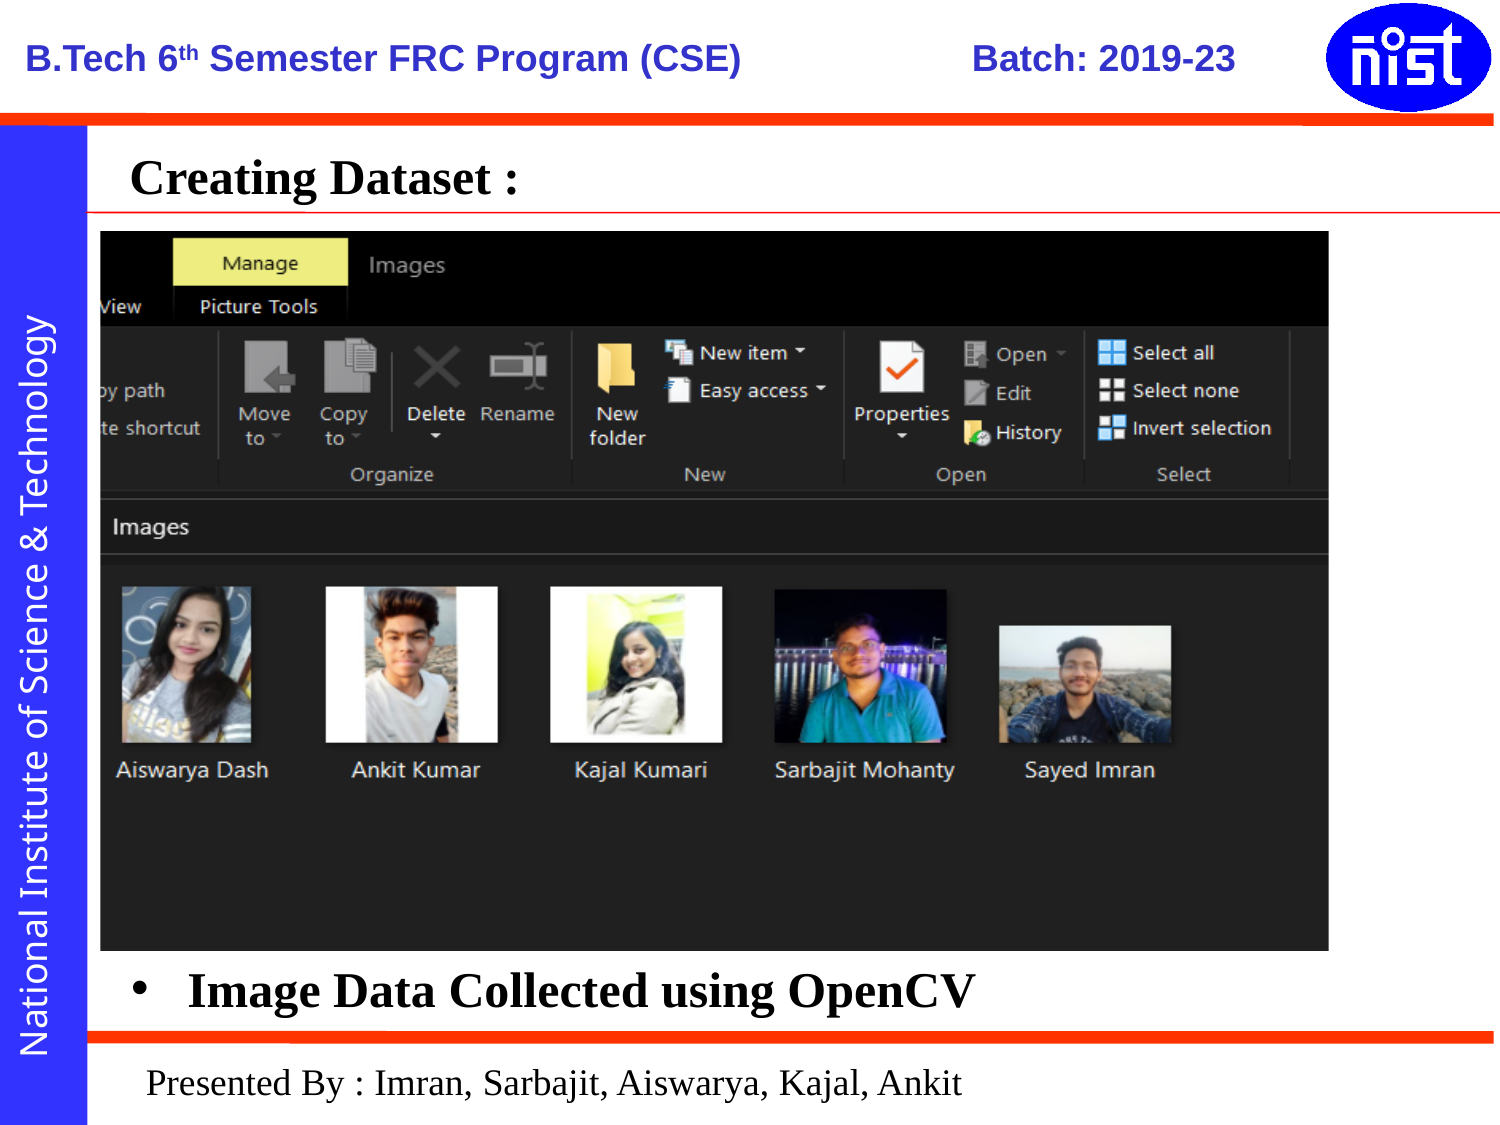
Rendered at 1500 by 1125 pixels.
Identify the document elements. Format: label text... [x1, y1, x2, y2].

text_box Creating Dataset : [114, 137, 536, 212]
text_box Image Data Collected using OpenCV [116, 951, 992, 1025]
picture [1323, 0, 1499, 117]
picture [100, 231, 1329, 951]
